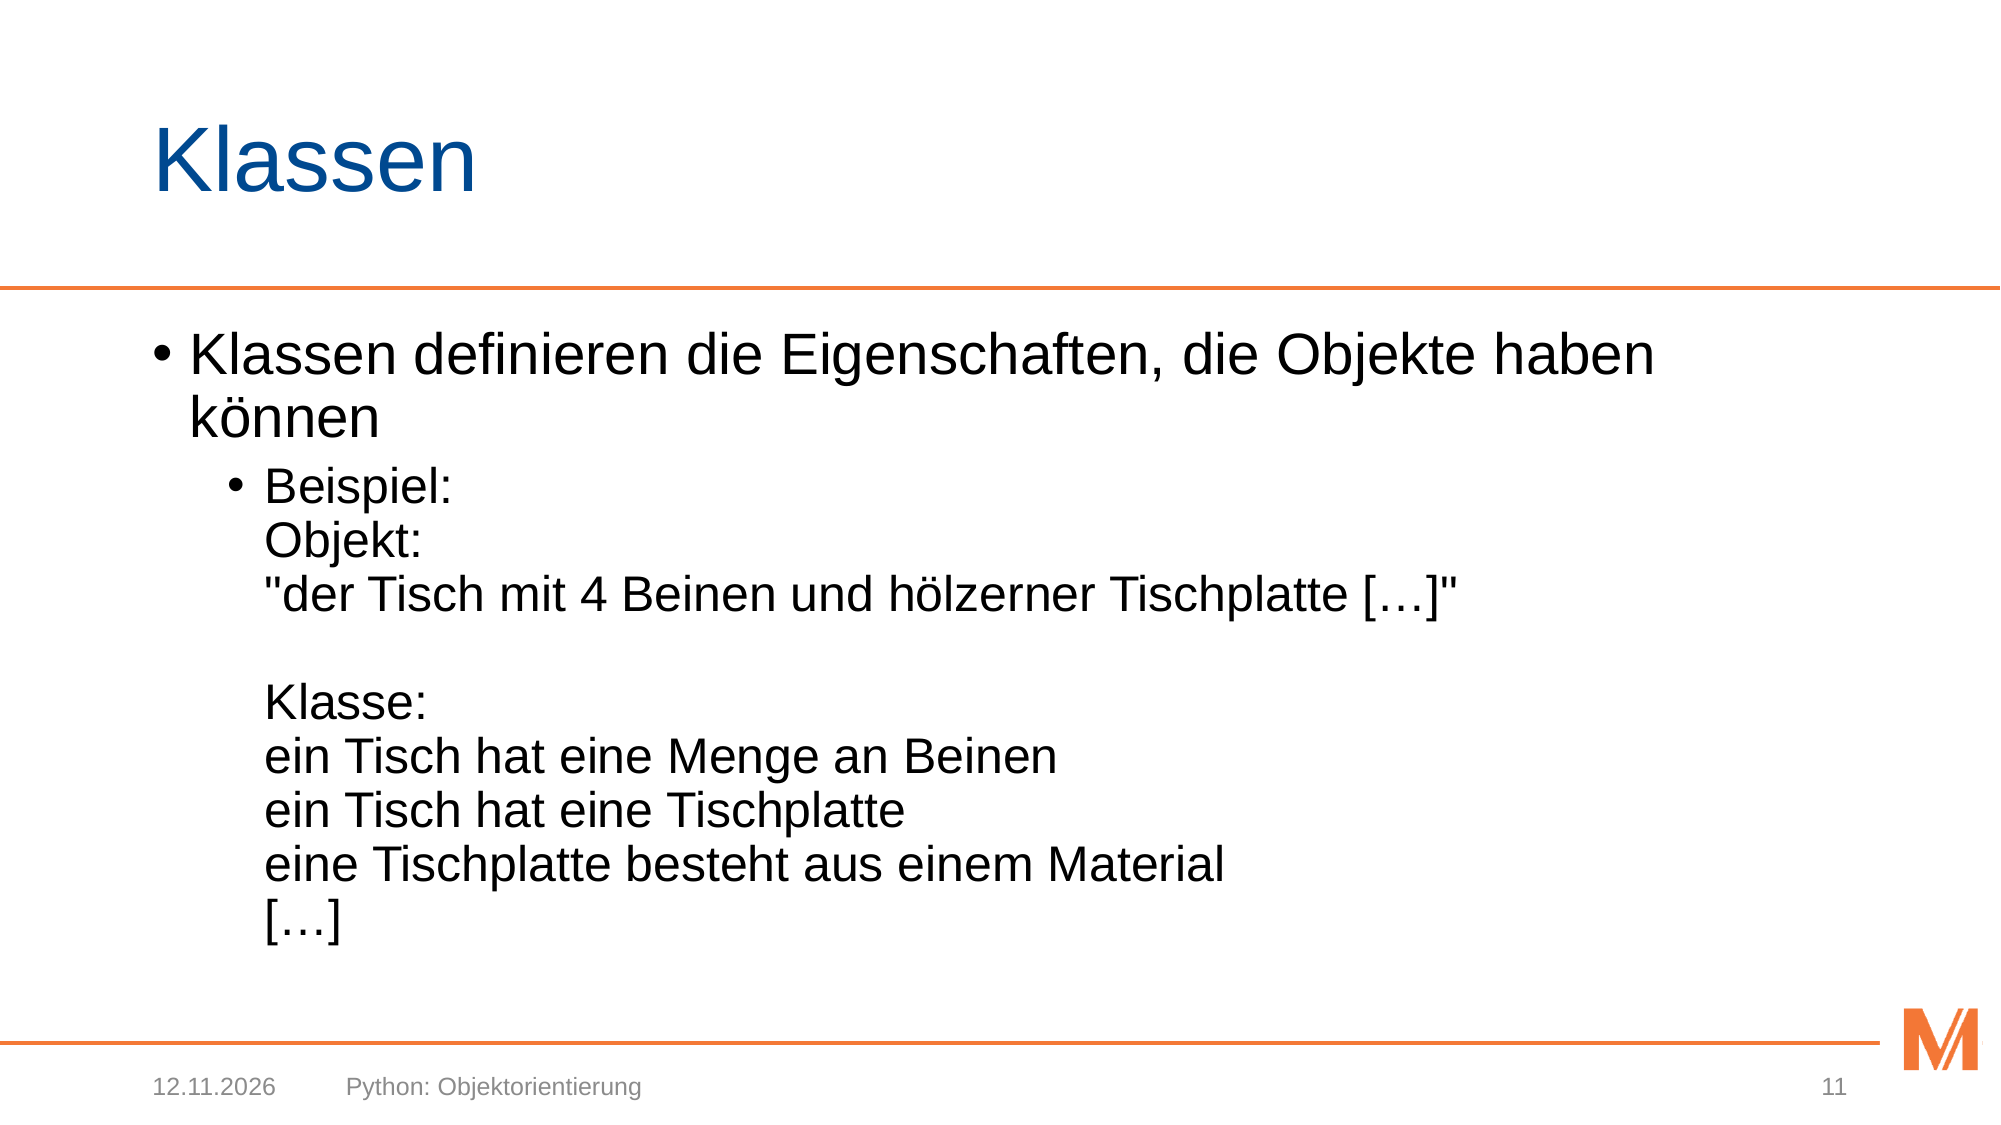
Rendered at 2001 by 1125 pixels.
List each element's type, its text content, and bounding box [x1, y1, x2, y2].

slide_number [137, 1055, 313, 1116]
list Klassen definieren die Eigenschaften, die Objekte haben können Beispiel: Objekt: "der Tisch mit 4 Beinen und hölzerner Tischplatte […]" Klasse: ein Tisch hat eine Menge an Beinen ein Tisch hat eine Tischplatte eine Tischplatte besteht aus einem Material […] [137, 316, 1863, 1014]
footer Python: Objektorientierung [330, 1055, 1721, 1116]
title Klassen [137, 59, 1863, 264]
slide_number 11 [1743, 1055, 1863, 1116]
picture [1879, 989, 1982, 1097]
